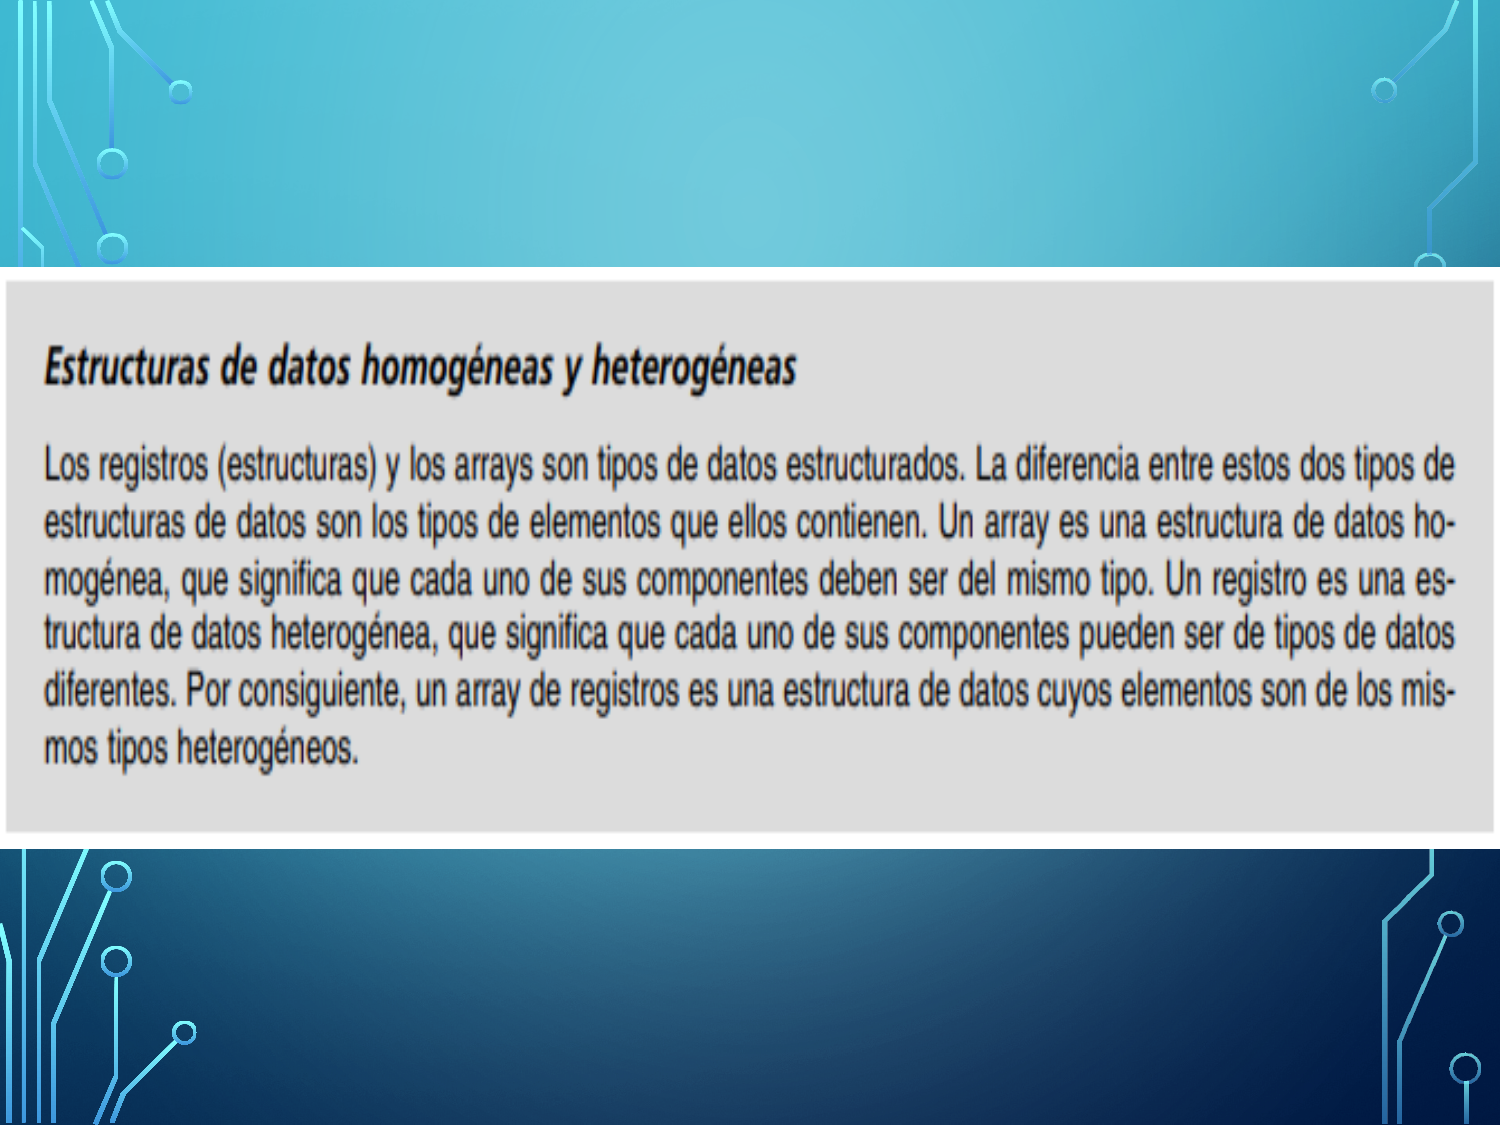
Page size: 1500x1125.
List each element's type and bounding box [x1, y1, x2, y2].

text_box [0, 266, 1500, 849]
